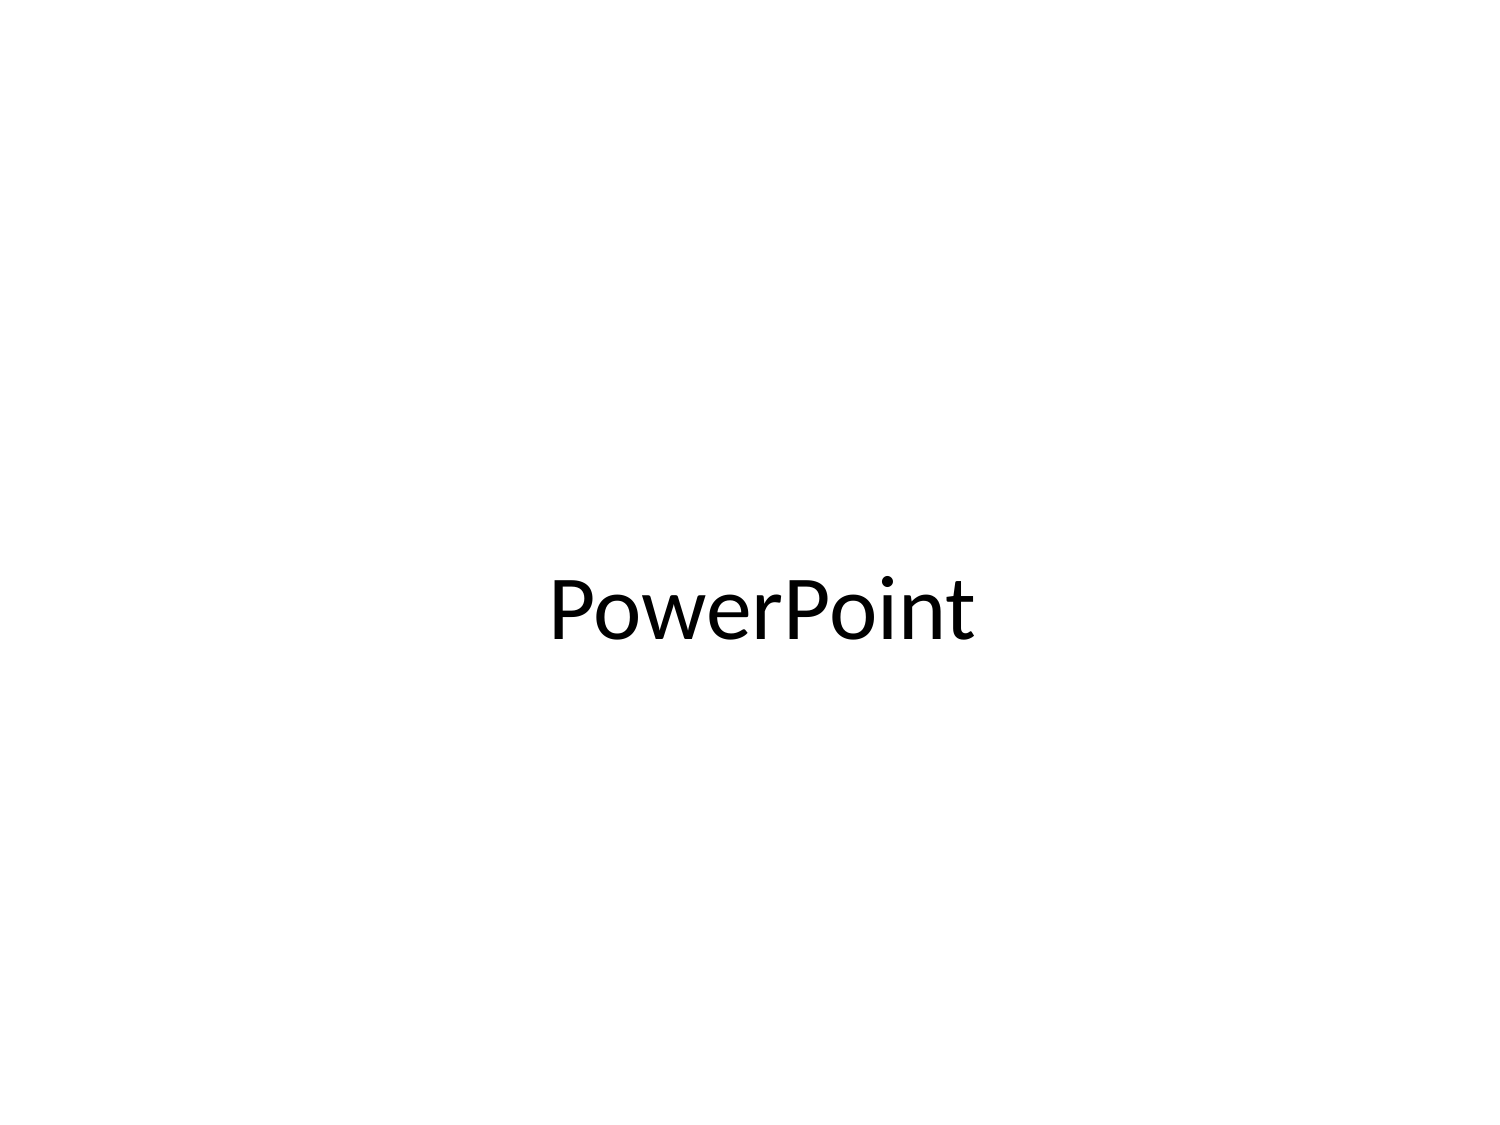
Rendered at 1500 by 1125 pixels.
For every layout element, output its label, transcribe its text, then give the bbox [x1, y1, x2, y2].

title PowerPoint [87, 299, 1438, 905]
